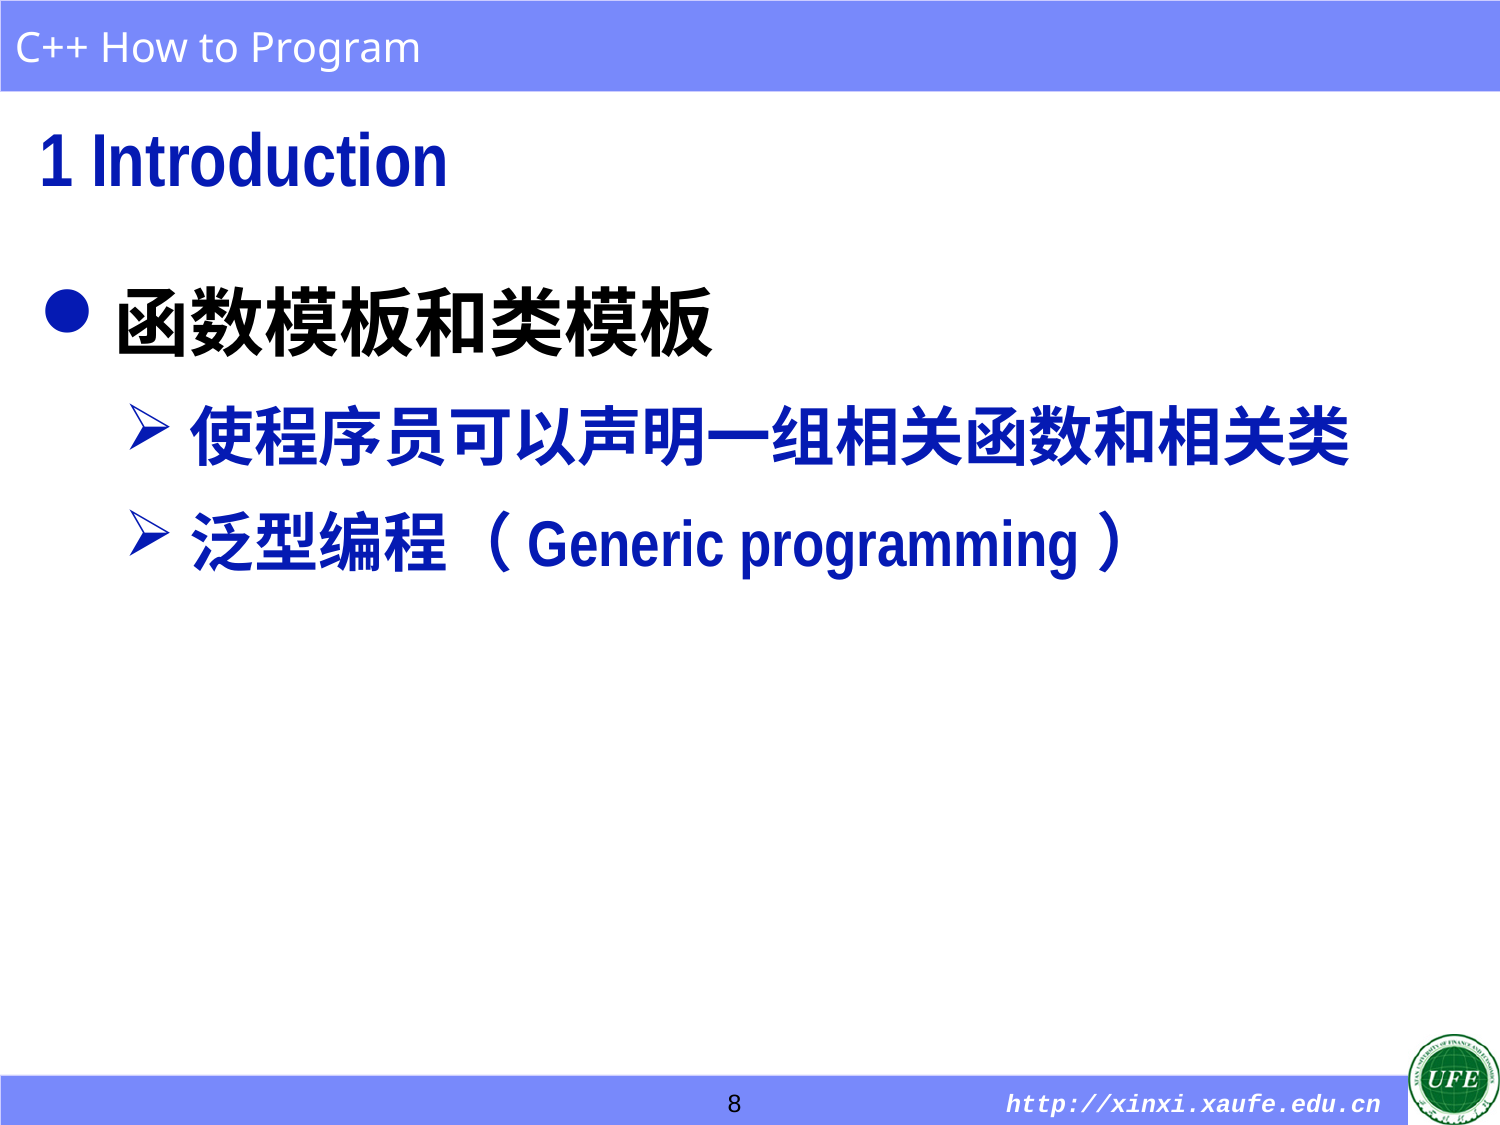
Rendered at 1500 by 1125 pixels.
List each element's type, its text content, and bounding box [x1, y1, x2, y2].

text_box 1 Introduction [24, 99, 1475, 225]
slide_number 8 [712, 1080, 775, 1121]
picture [1408, 1034, 1500, 1125]
list 函数模板和类模板 使程序员可以声明一组相关函数和相关类 泛型编程（Generic programming） [24, 249, 1475, 613]
